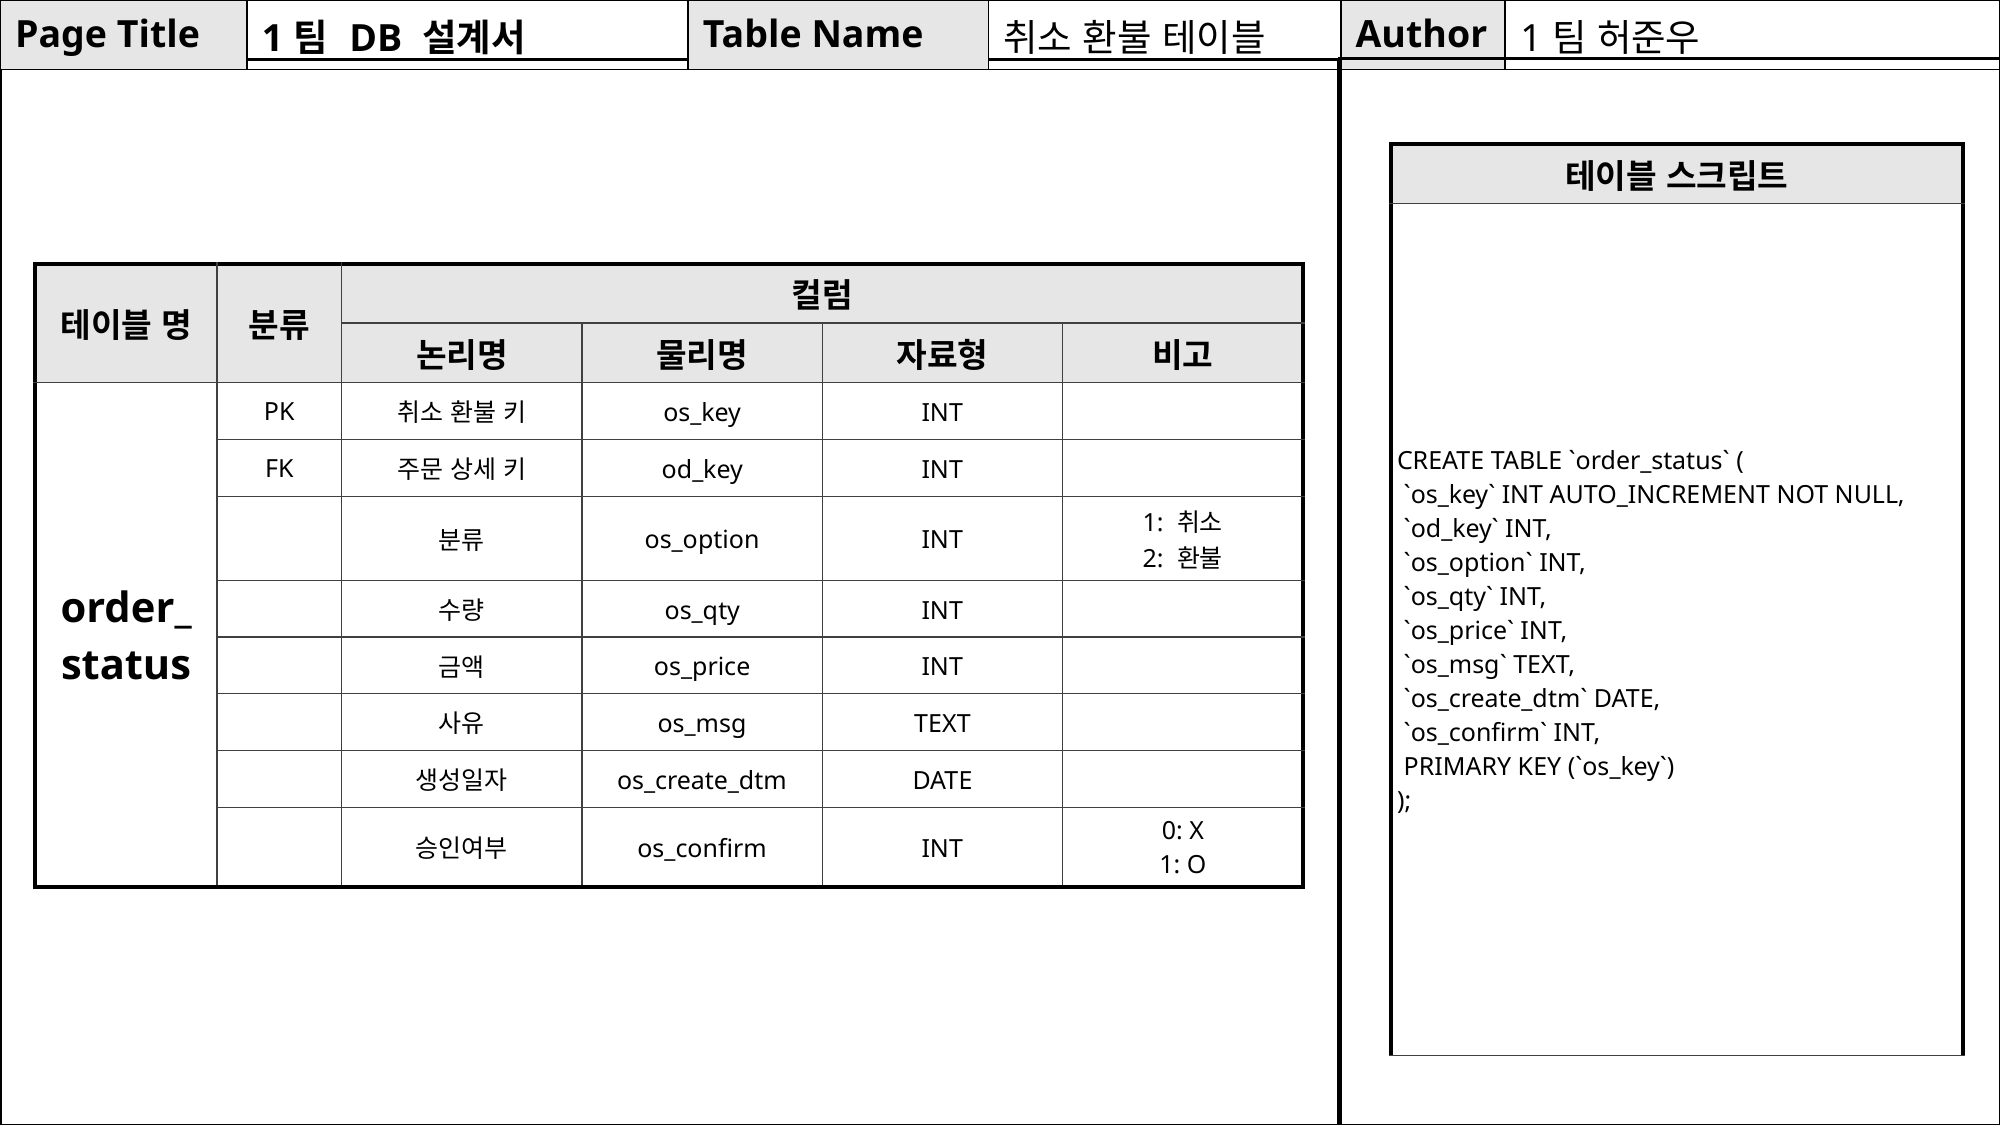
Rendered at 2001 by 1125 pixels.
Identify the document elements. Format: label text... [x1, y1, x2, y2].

table_header 1팀 DB 설계서 [248, 1, 687, 69]
table_cell [1063, 694, 1301, 750]
table_cell os_key [583, 383, 822, 439]
table_header Page Title [1, 1, 246, 69]
table_cell 생성일자 [342, 751, 581, 807]
table_cell 비고 [1063, 324, 1301, 382]
table_cell [218, 581, 341, 636]
table_cell [1063, 383, 1301, 439]
table_cell 자료형 [823, 324, 1062, 382]
table_cell [1063, 751, 1301, 807]
table_cell os_confirm [583, 808, 822, 885]
table_cell INT [823, 638, 1062, 693]
table_cell 취소 환불 키 [342, 383, 581, 439]
table_cell [218, 694, 341, 750]
table_cell INT [823, 383, 1062, 439]
table_header Table Name [689, 1, 988, 69]
table_cell 물리명 [583, 324, 822, 382]
table_header 컬럼 [342, 266, 1301, 322]
table_cell 논리명 [342, 324, 581, 382]
table_cell INT [823, 581, 1062, 636]
table_cell TEXT [823, 694, 1062, 750]
table_header 테이블 명 [37, 266, 216, 382]
table_cell [1063, 638, 1301, 693]
table_cell os_option [583, 497, 822, 580]
table_cell FK [218, 440, 341, 496]
table_header Author [1342, 1, 1504, 58]
table_header 1팀 허준우 [1506, 1, 1999, 58]
table_cell 주문 상세 키 [342, 440, 581, 496]
table_cell PK [218, 383, 341, 439]
table_cell 1: 취소 2: 환불 [1063, 497, 1301, 580]
table_cell [218, 808, 341, 885]
table_cell 사유 [342, 694, 581, 750]
table_header 취소 환불 테이블 [989, 1, 1340, 69]
table_cell 금액 [342, 638, 581, 693]
table_cell order_ status [37, 383, 216, 885]
table_cell od_key [583, 440, 822, 496]
table_cell INT [823, 808, 1062, 885]
table_cell [1063, 581, 1301, 636]
table_cell DATE [823, 751, 1062, 807]
table_cell os_msg [583, 694, 822, 750]
table_cell INT [823, 497, 1062, 580]
table_cell 분류 [342, 497, 581, 580]
table_cell 수량 [342, 581, 581, 636]
table_cell INT [823, 440, 1062, 496]
table_cell [1063, 440, 1301, 496]
table_cell os_price [583, 638, 822, 693]
text_box [0, 70, 1339, 1125]
table_cell CREATE TABLE `order_status` ( `os_key` INT AUTO_INCREMENT NOT NULL, `od_key` INT, `os_option` INT, `os_qty` INT, `os_price` INT, `os_msg` TEXT, `os_create_dtm` DATE, `os_confirm` INT, PRIMARY KEY (`os_key`) ); [1393, 204, 1961, 1055]
table_cell os_qty [583, 581, 822, 636]
text_box [1340, 58, 2000, 1125]
table_header 분류 [218, 266, 341, 382]
table_cell 0: X 1: O [1063, 808, 1301, 885]
table_header 테이블 스크립트 [1393, 146, 1961, 203]
table_cell [218, 638, 341, 693]
table_cell [218, 497, 341, 580]
table_cell 승인여부 [342, 808, 581, 885]
table_cell os_create_dtm [583, 751, 822, 807]
table_cell [218, 751, 341, 807]
